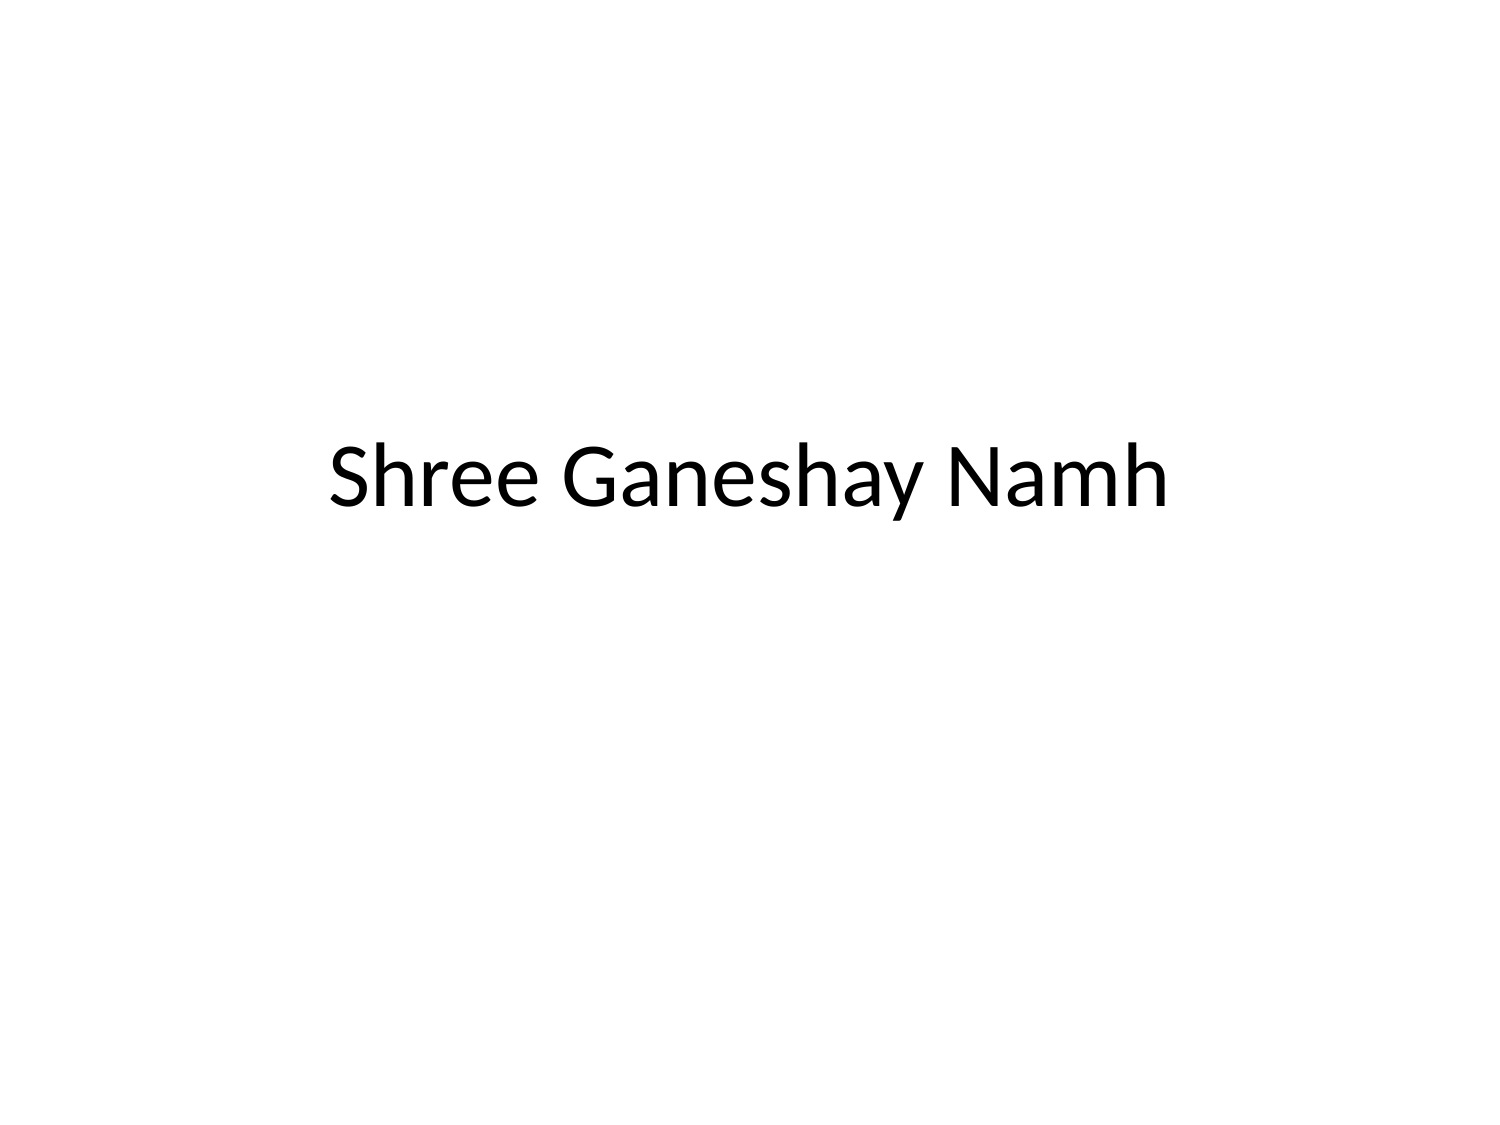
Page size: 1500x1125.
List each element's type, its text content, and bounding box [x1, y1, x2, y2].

title Shree Ganeshay Namh [112, 349, 1388, 591]
